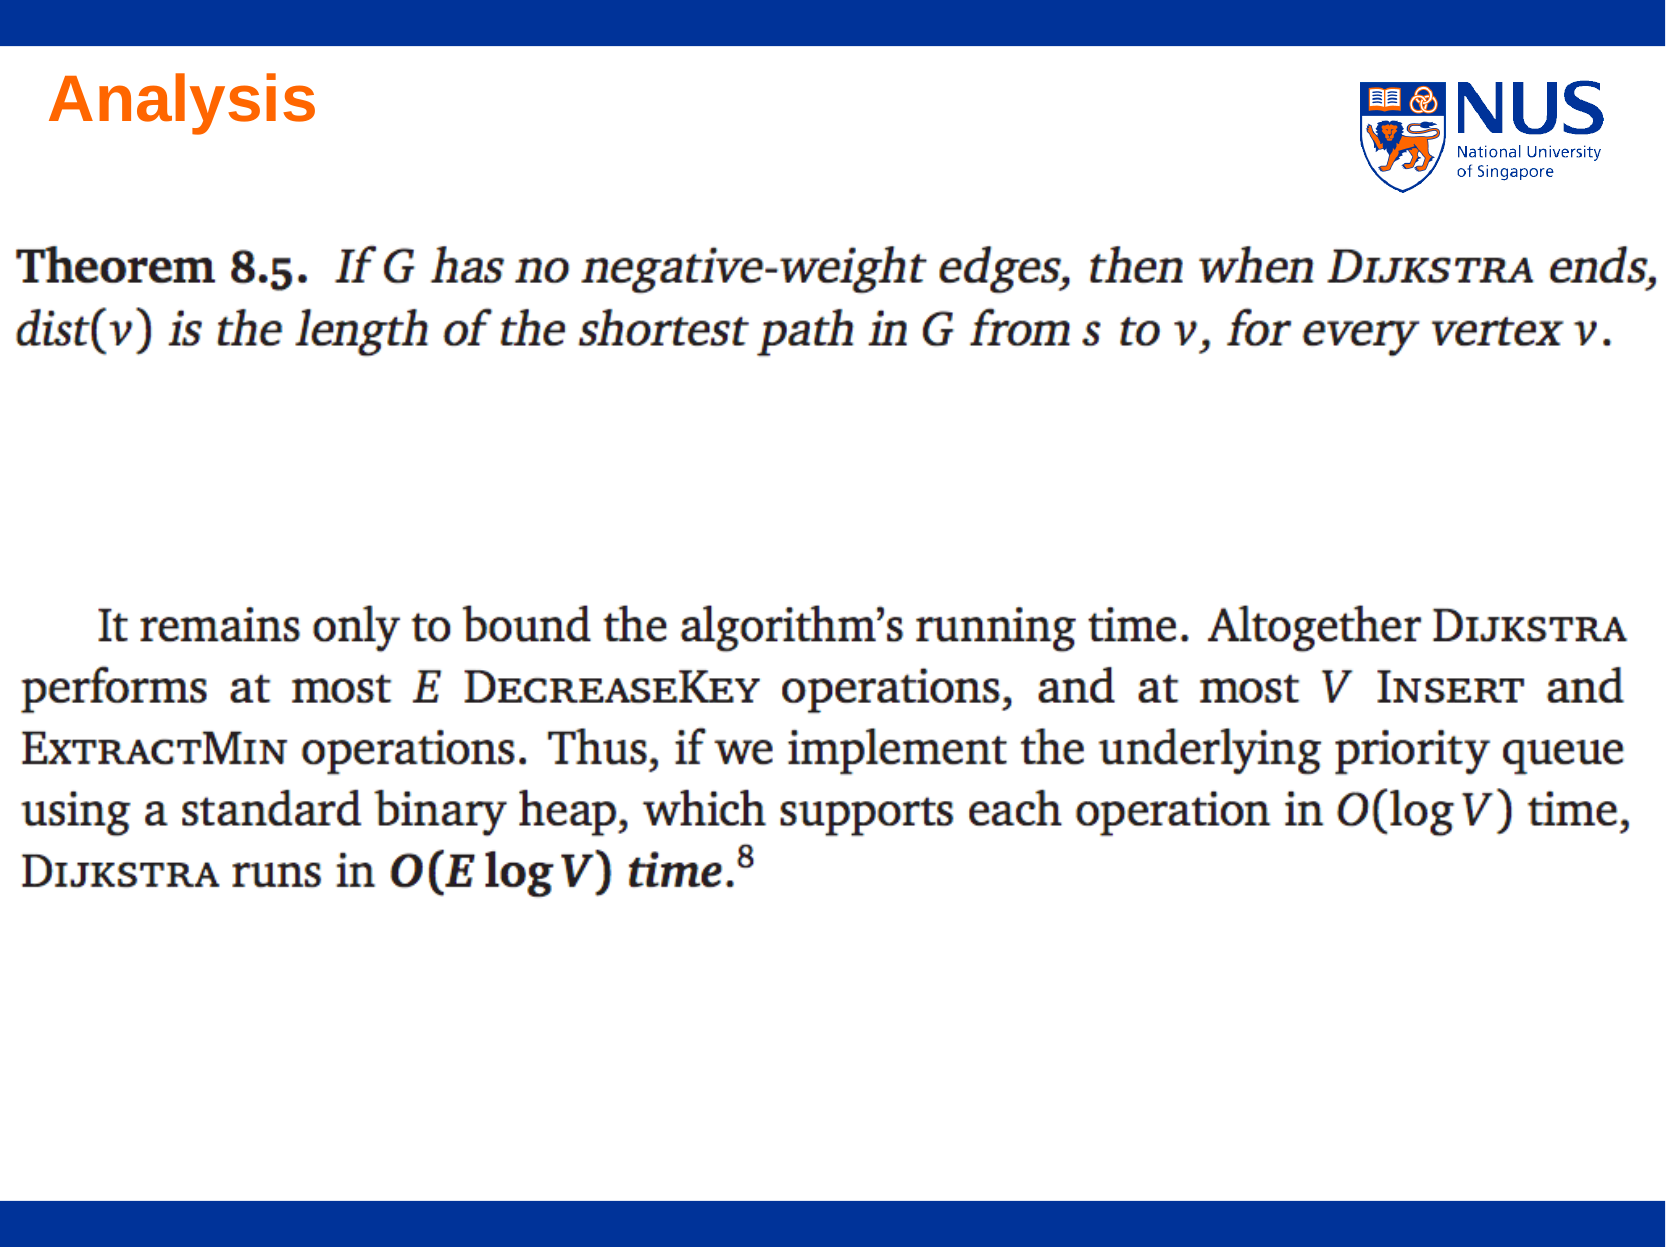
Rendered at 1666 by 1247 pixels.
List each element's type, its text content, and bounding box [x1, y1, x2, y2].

picture [1, 585, 1666, 905]
picture [1350, 70, 1615, 201]
picture [0, 235, 1666, 369]
text_box Analysis [32, 48, 1283, 211]
